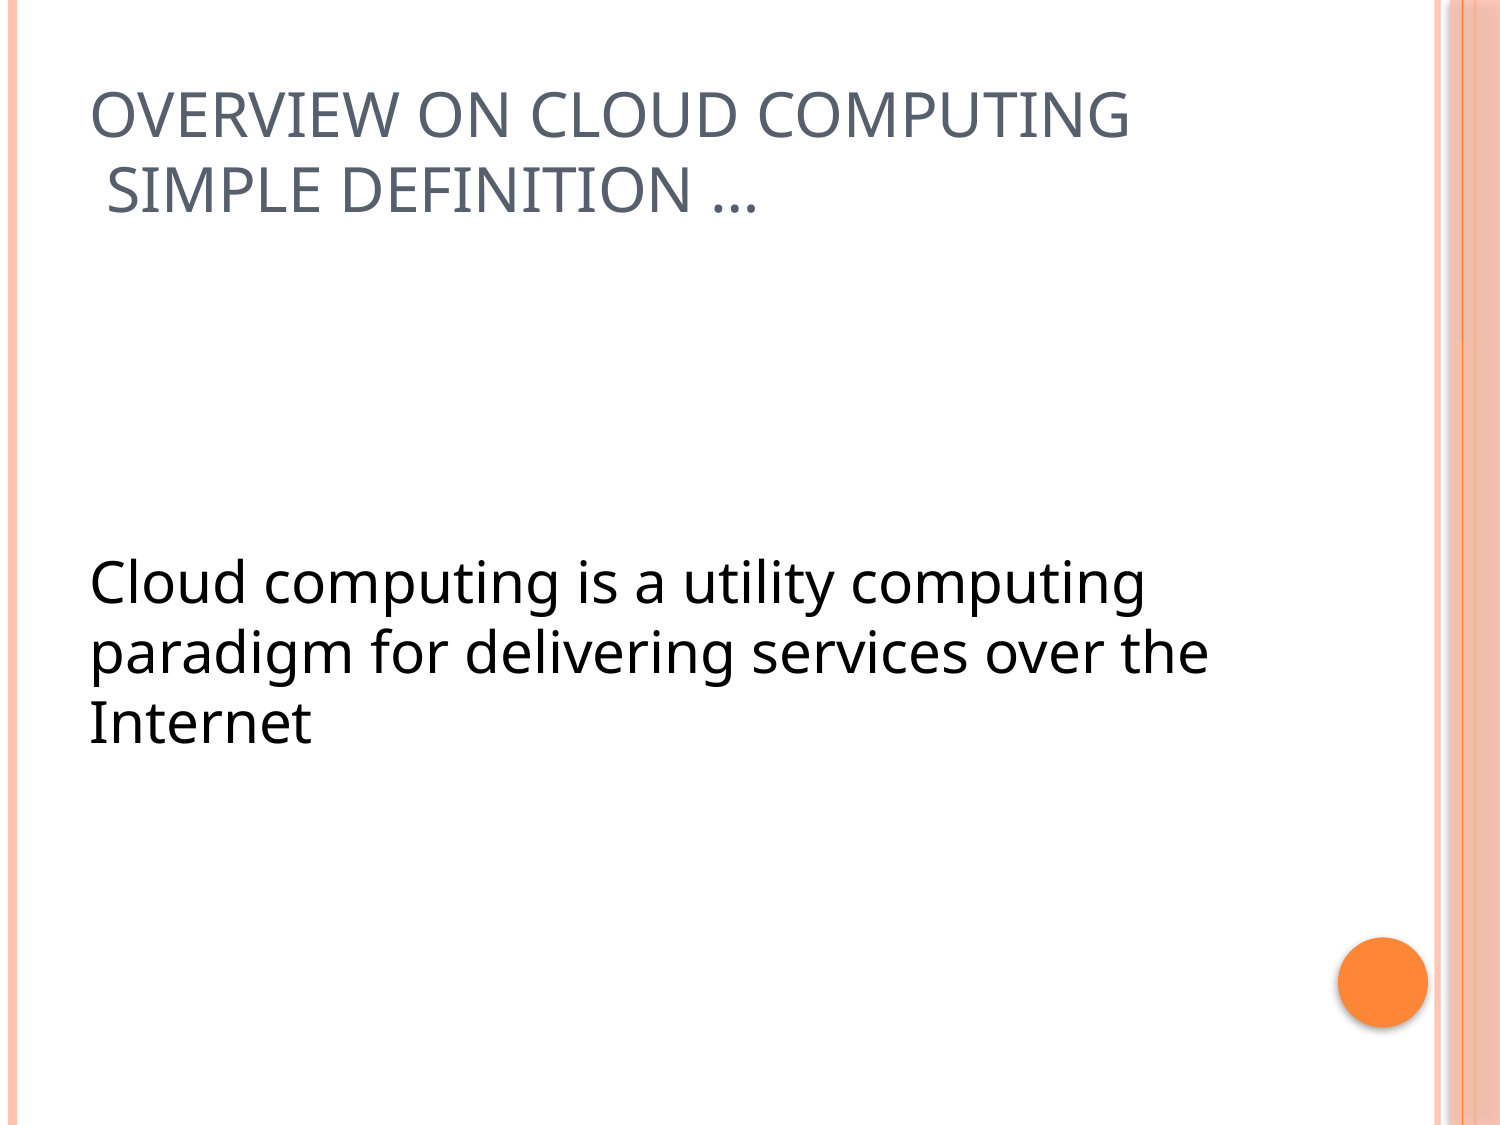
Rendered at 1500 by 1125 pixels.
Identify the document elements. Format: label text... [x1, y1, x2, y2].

list Cloud computing is a utility computing paradigm for delivering services over the Internet [75, 262, 1300, 1062]
title Overview on Cloud Computing Simple Definition … [75, 45, 1300, 233]
